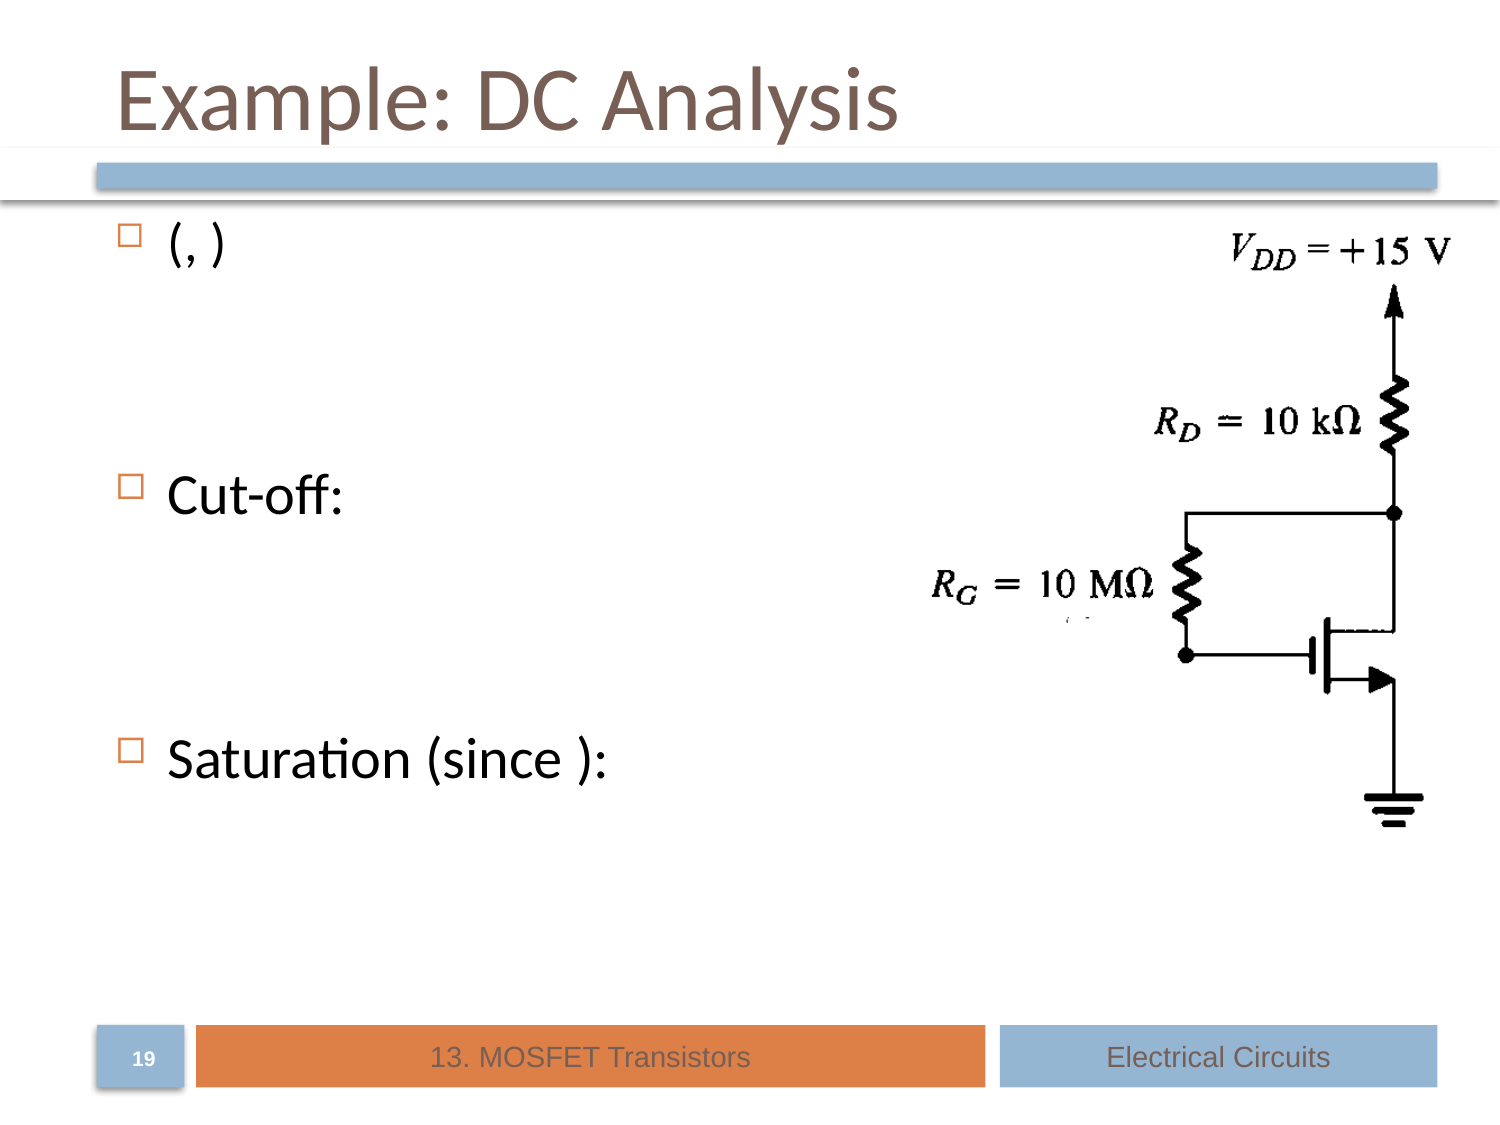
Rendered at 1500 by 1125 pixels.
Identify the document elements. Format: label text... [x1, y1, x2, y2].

footer 13. MOSFET Transistors [196, 1025, 986, 1088]
title Example: DC Analysis [100, 37, 1438, 150]
picture [923, 212, 1500, 845]
slide_number Electrical Circuits [999, 1025, 1438, 1088]
slide_number 19 [99, 1038, 188, 1079]
